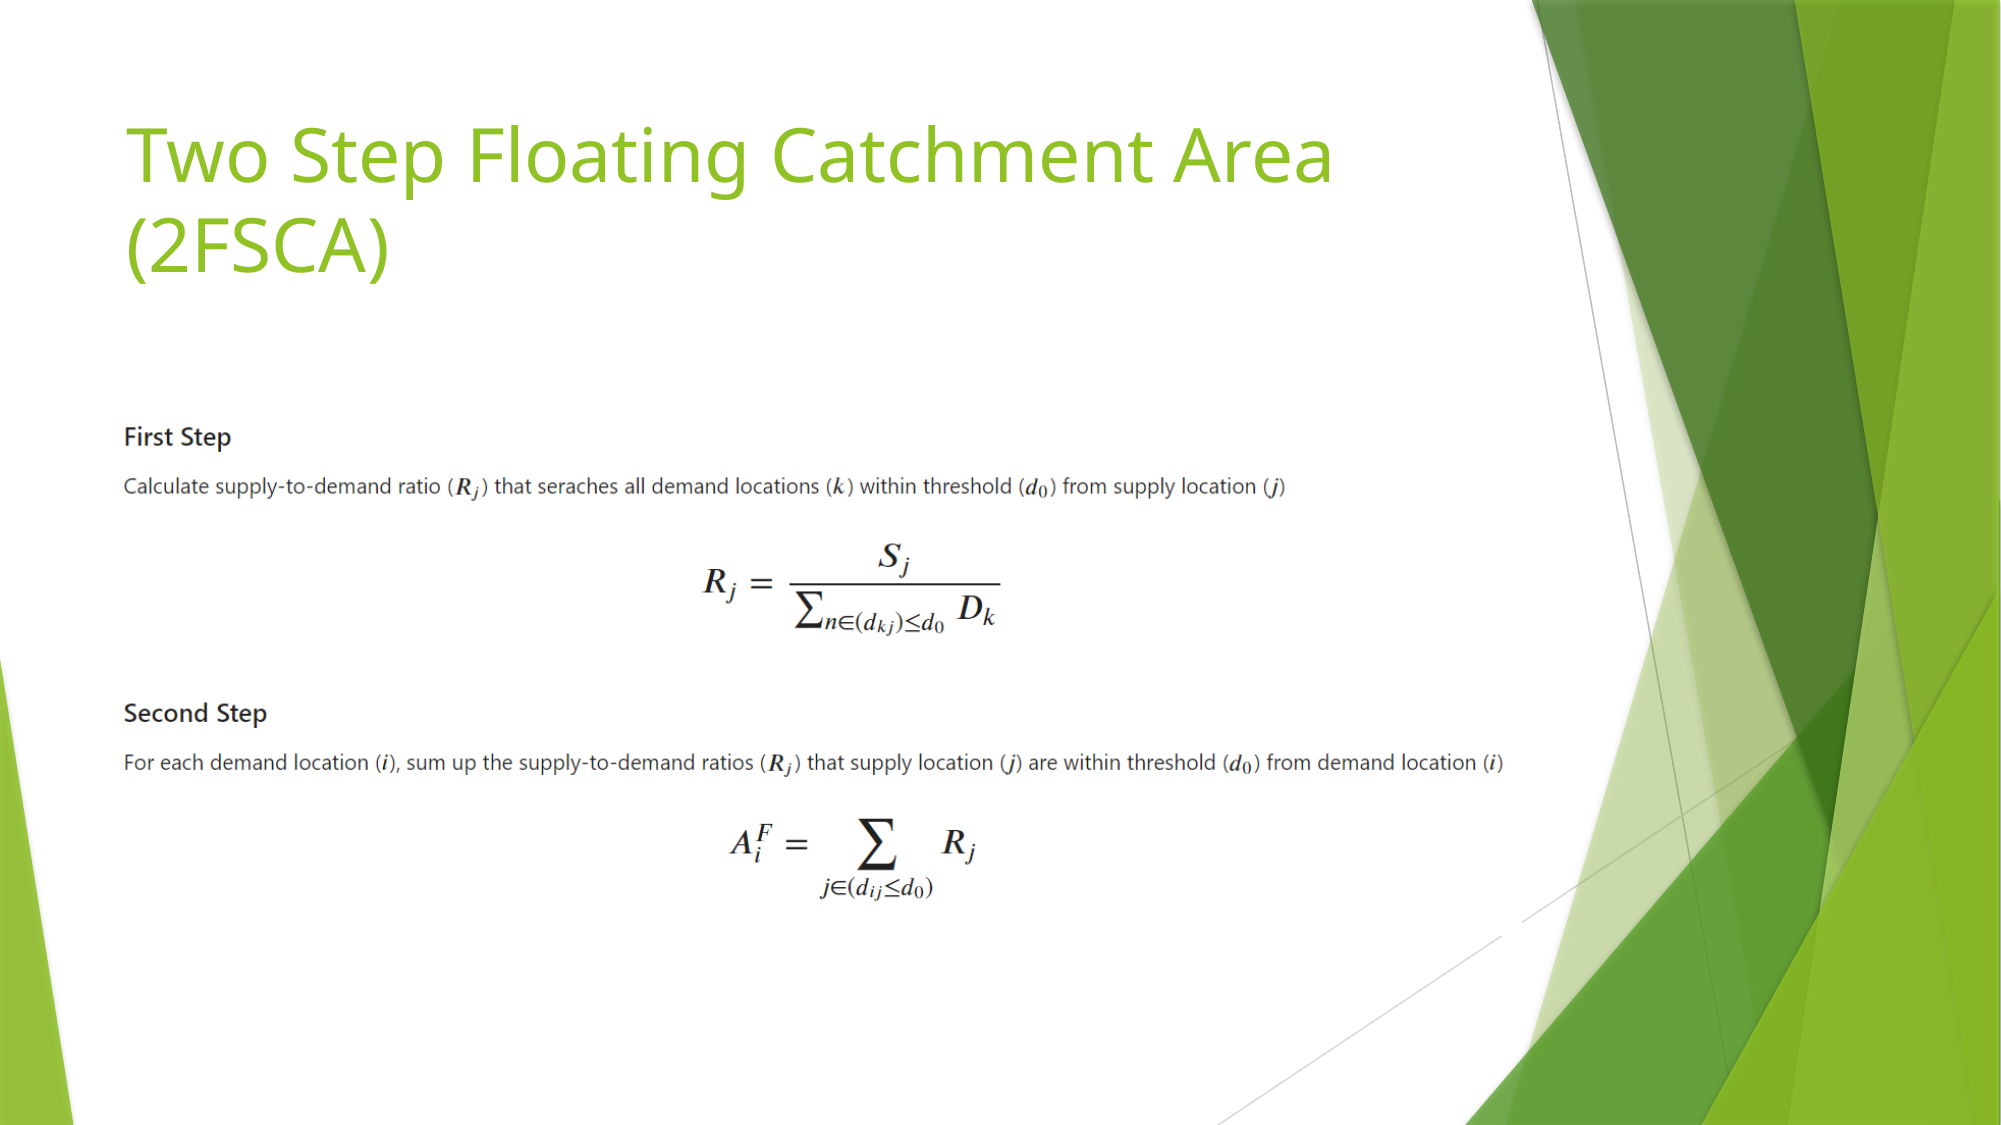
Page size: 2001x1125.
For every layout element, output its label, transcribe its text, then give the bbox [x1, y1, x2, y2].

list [110, 409, 1522, 937]
title Two Step Floating Catchment Area (2FSCA) [111, 99, 1522, 317]
